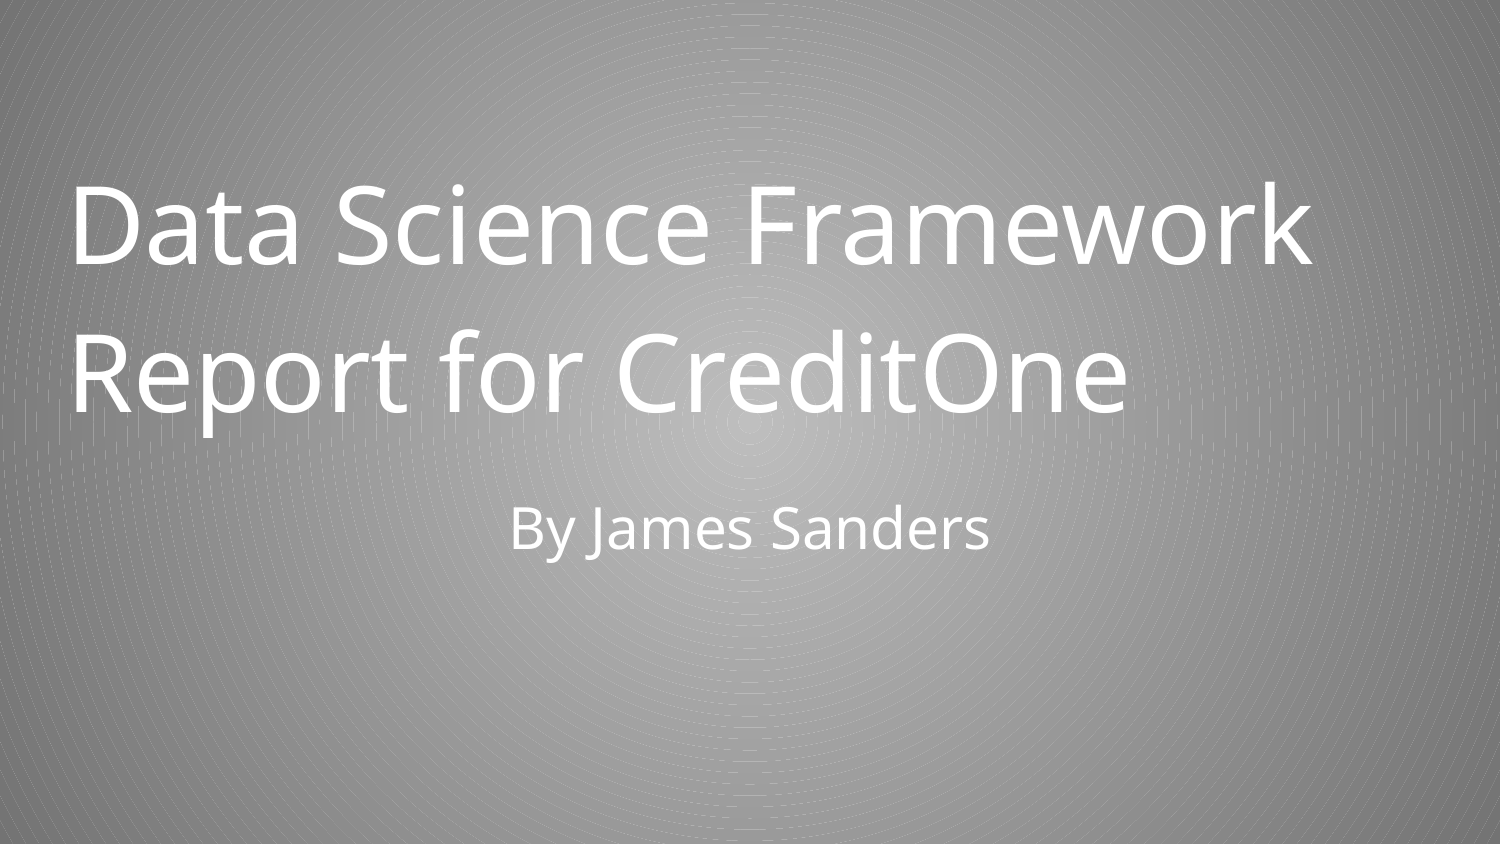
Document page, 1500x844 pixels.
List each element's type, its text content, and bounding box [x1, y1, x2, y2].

title Data Science Framework Report for CreditOne [51, 122, 1449, 459]
subtitle By James Sanders [51, 472, 1449, 603]
